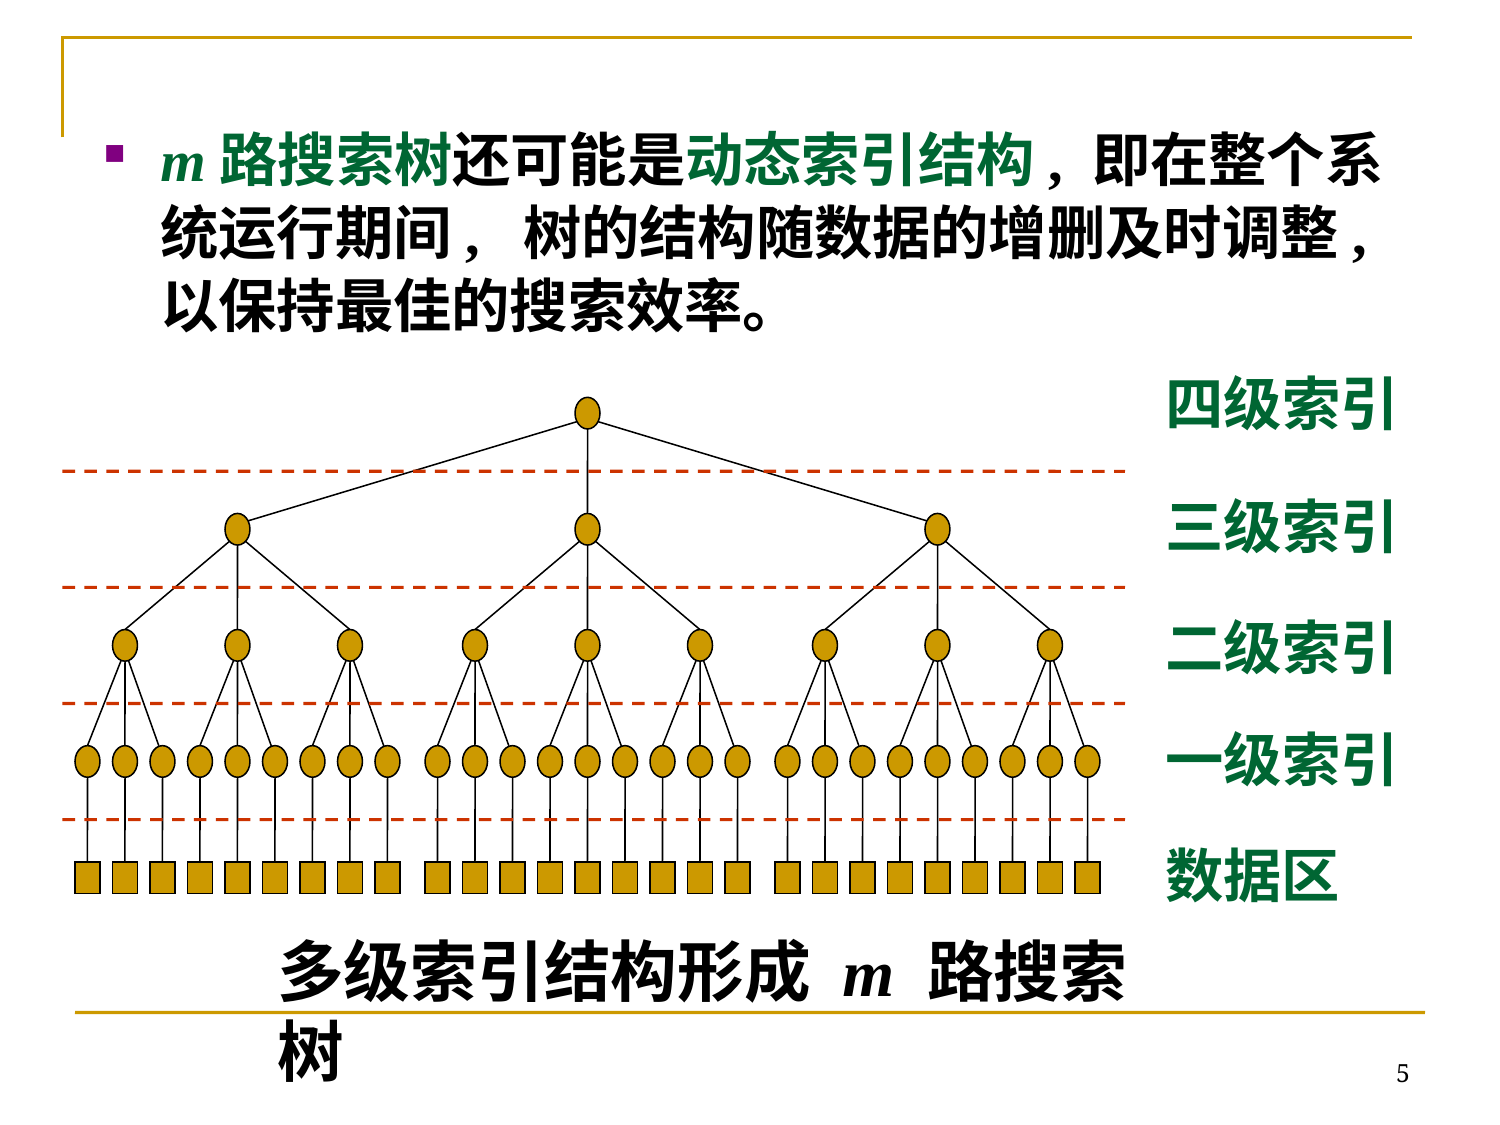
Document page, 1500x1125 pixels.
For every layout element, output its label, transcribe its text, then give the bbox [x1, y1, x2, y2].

text_box 多级索引结构形成 m 路搜索树 [262, 925, 1200, 1097]
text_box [62, 359, 1415, 918]
slide_number 5 [1074, 1024, 1425, 1100]
list m路搜索树还可能是动态索引结构, 即在整个系统运行期间, 树的结构随数据的增删及时调整, 以保持最佳的搜索效率。 [89, 111, 1402, 357]
